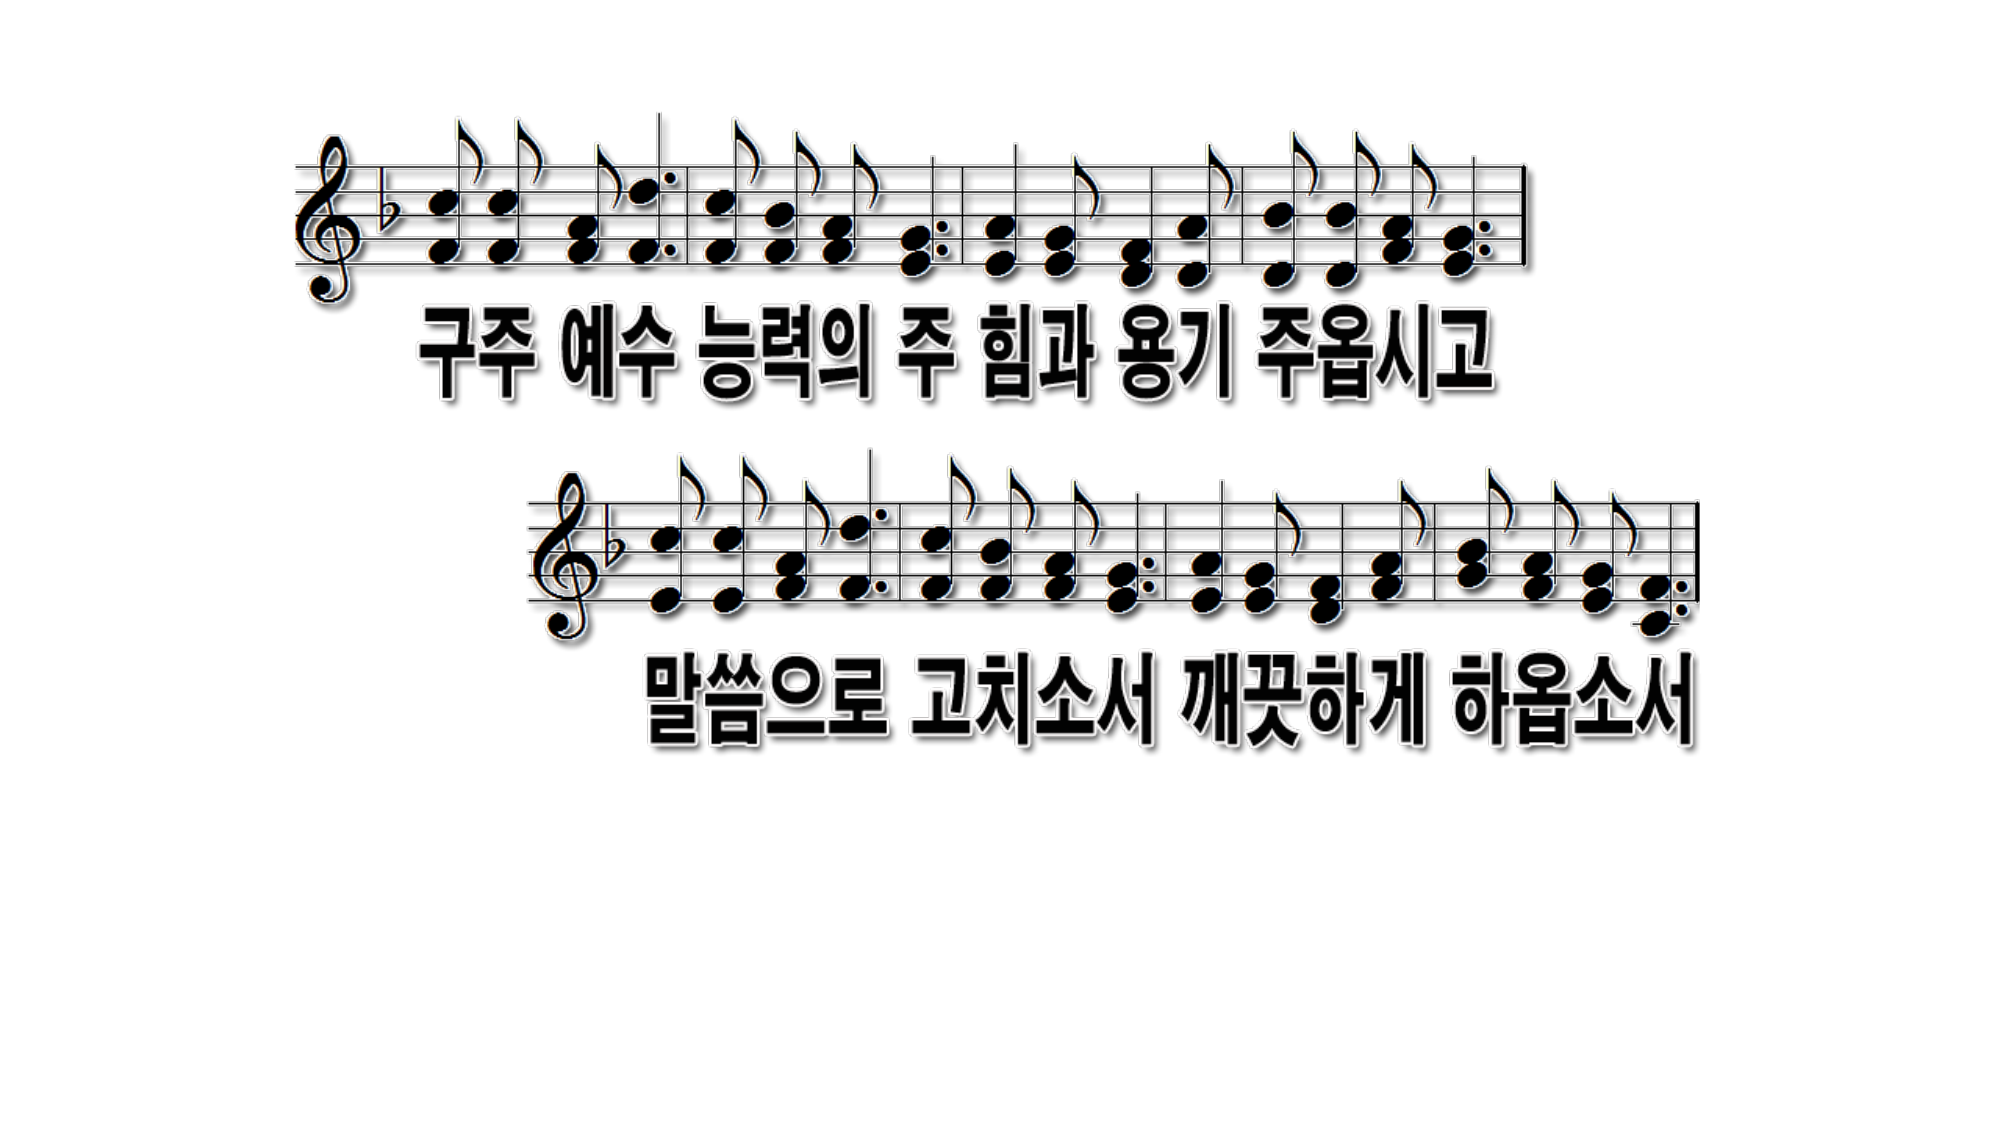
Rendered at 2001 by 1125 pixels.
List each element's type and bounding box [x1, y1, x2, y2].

picture [249, 0, 1750, 835]
